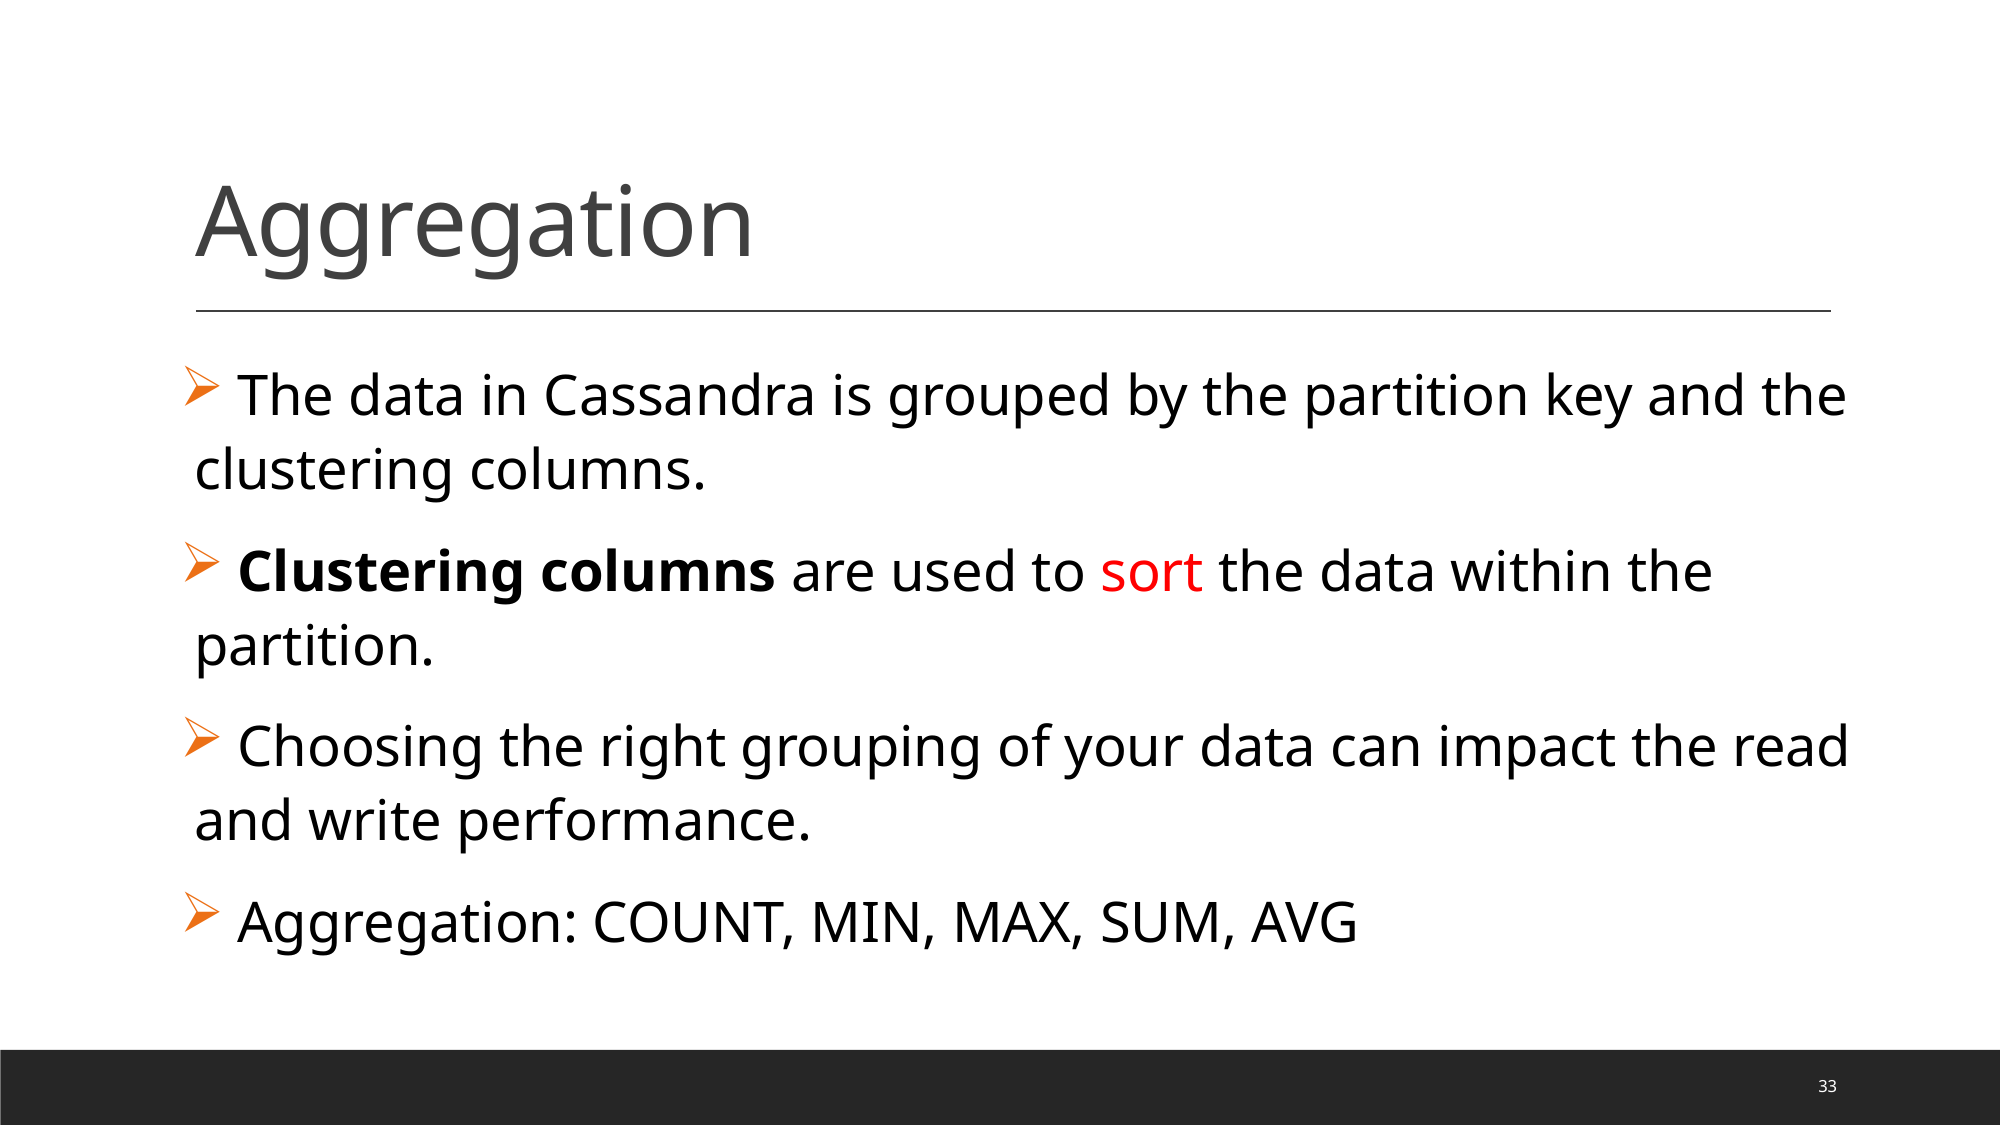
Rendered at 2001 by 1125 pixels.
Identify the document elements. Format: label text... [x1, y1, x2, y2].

title Aggregation [180, 47, 1830, 285]
list The data in Cassandra is grouped by the partition key and the clustering columns. Clustering columns are used to sort the data within the partition. Choosing the right grouping of your data can impact the read and write performance. Aggregation: COUNT, MIN, MAX, SUM, AVG [180, 345, 1904, 963]
slide_number 33 [1803, 1057, 1932, 1118]
